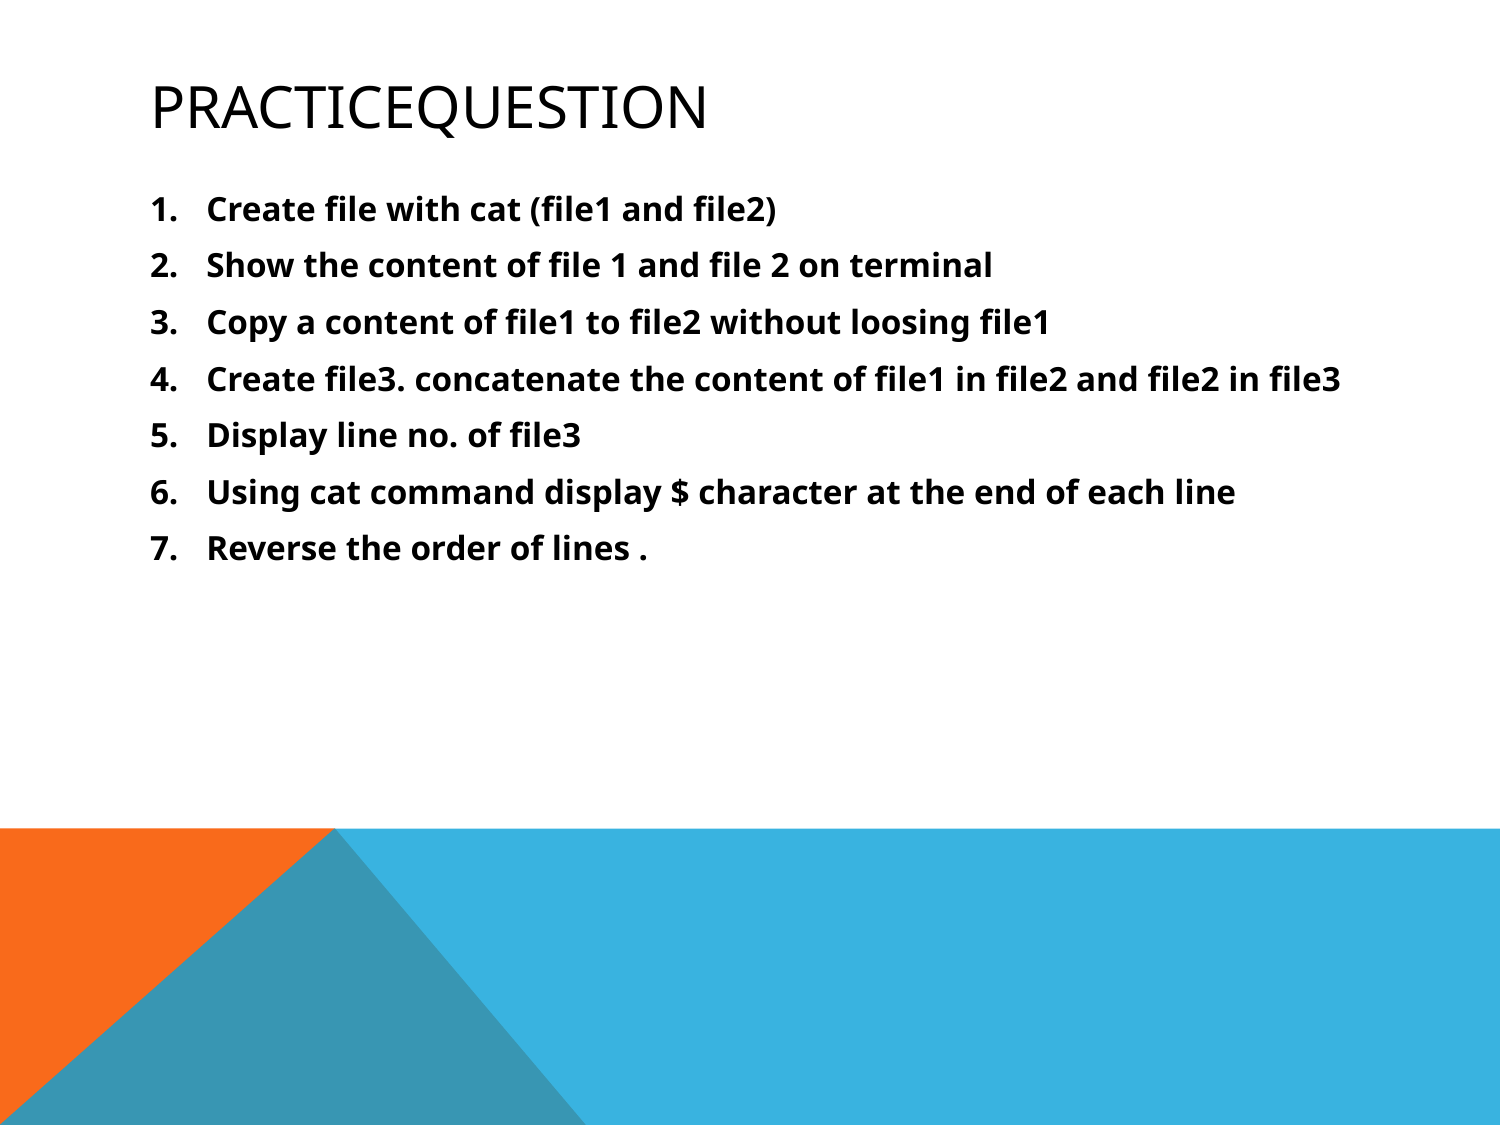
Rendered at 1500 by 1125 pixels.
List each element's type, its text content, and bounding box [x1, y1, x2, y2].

title Practicequestion [135, 60, 1369, 150]
list Create file with cat (file1 and file2) Show the content of file 1 and file 2 on terminal Copy a content of file1 to file2 without loosing file1 Create file3. concatenate the content of file1 in file2 and file2 in file3 Display line no. of file3 Using cat command display $ character at the end of each line Reverse the order of lines . [135, 180, 1369, 768]
